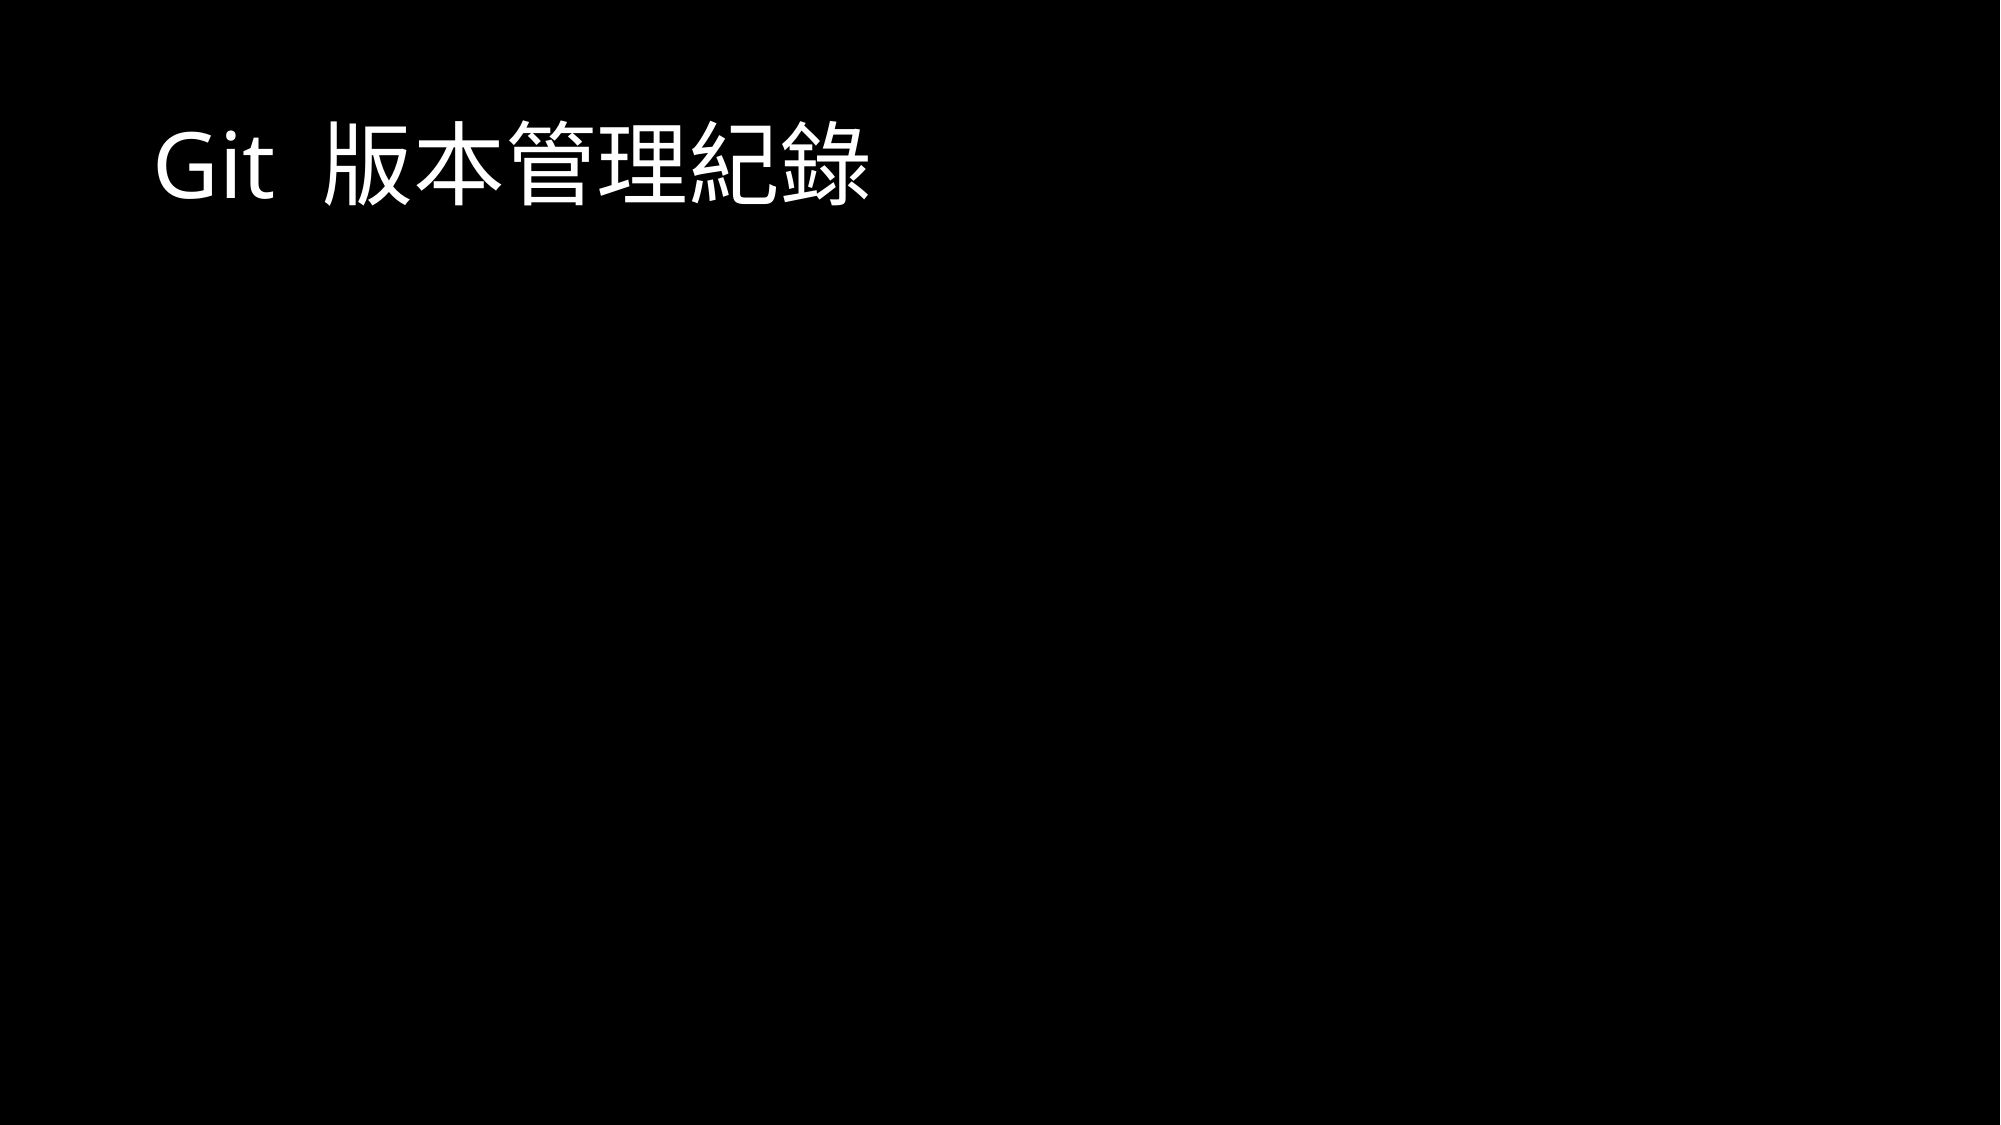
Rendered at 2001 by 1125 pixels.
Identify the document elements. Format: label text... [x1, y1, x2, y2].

title Git 版本管理紀錄 [137, 59, 1863, 278]
